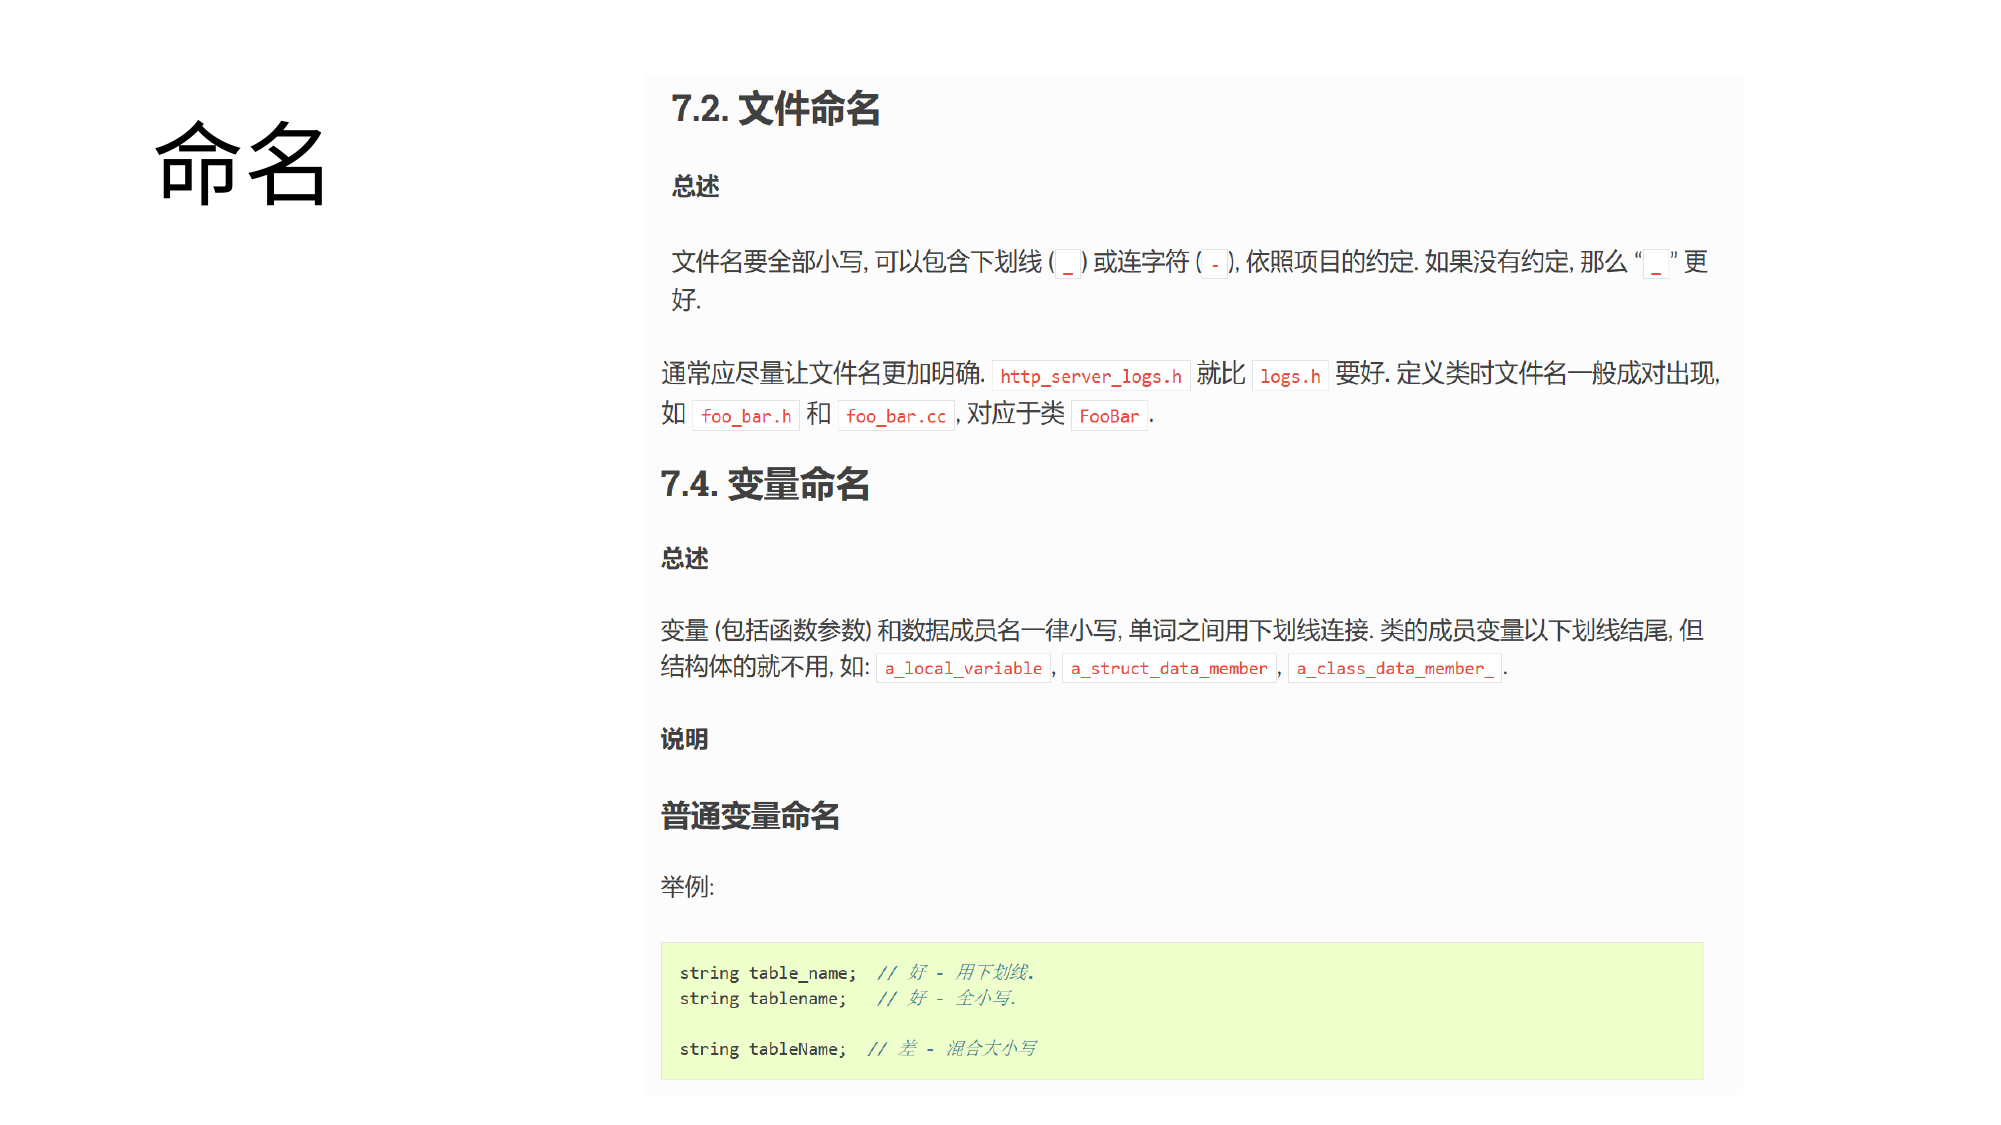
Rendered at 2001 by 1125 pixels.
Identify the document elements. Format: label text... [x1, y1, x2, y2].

title 命名 [137, 59, 1863, 278]
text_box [644, 74, 1743, 1095]
